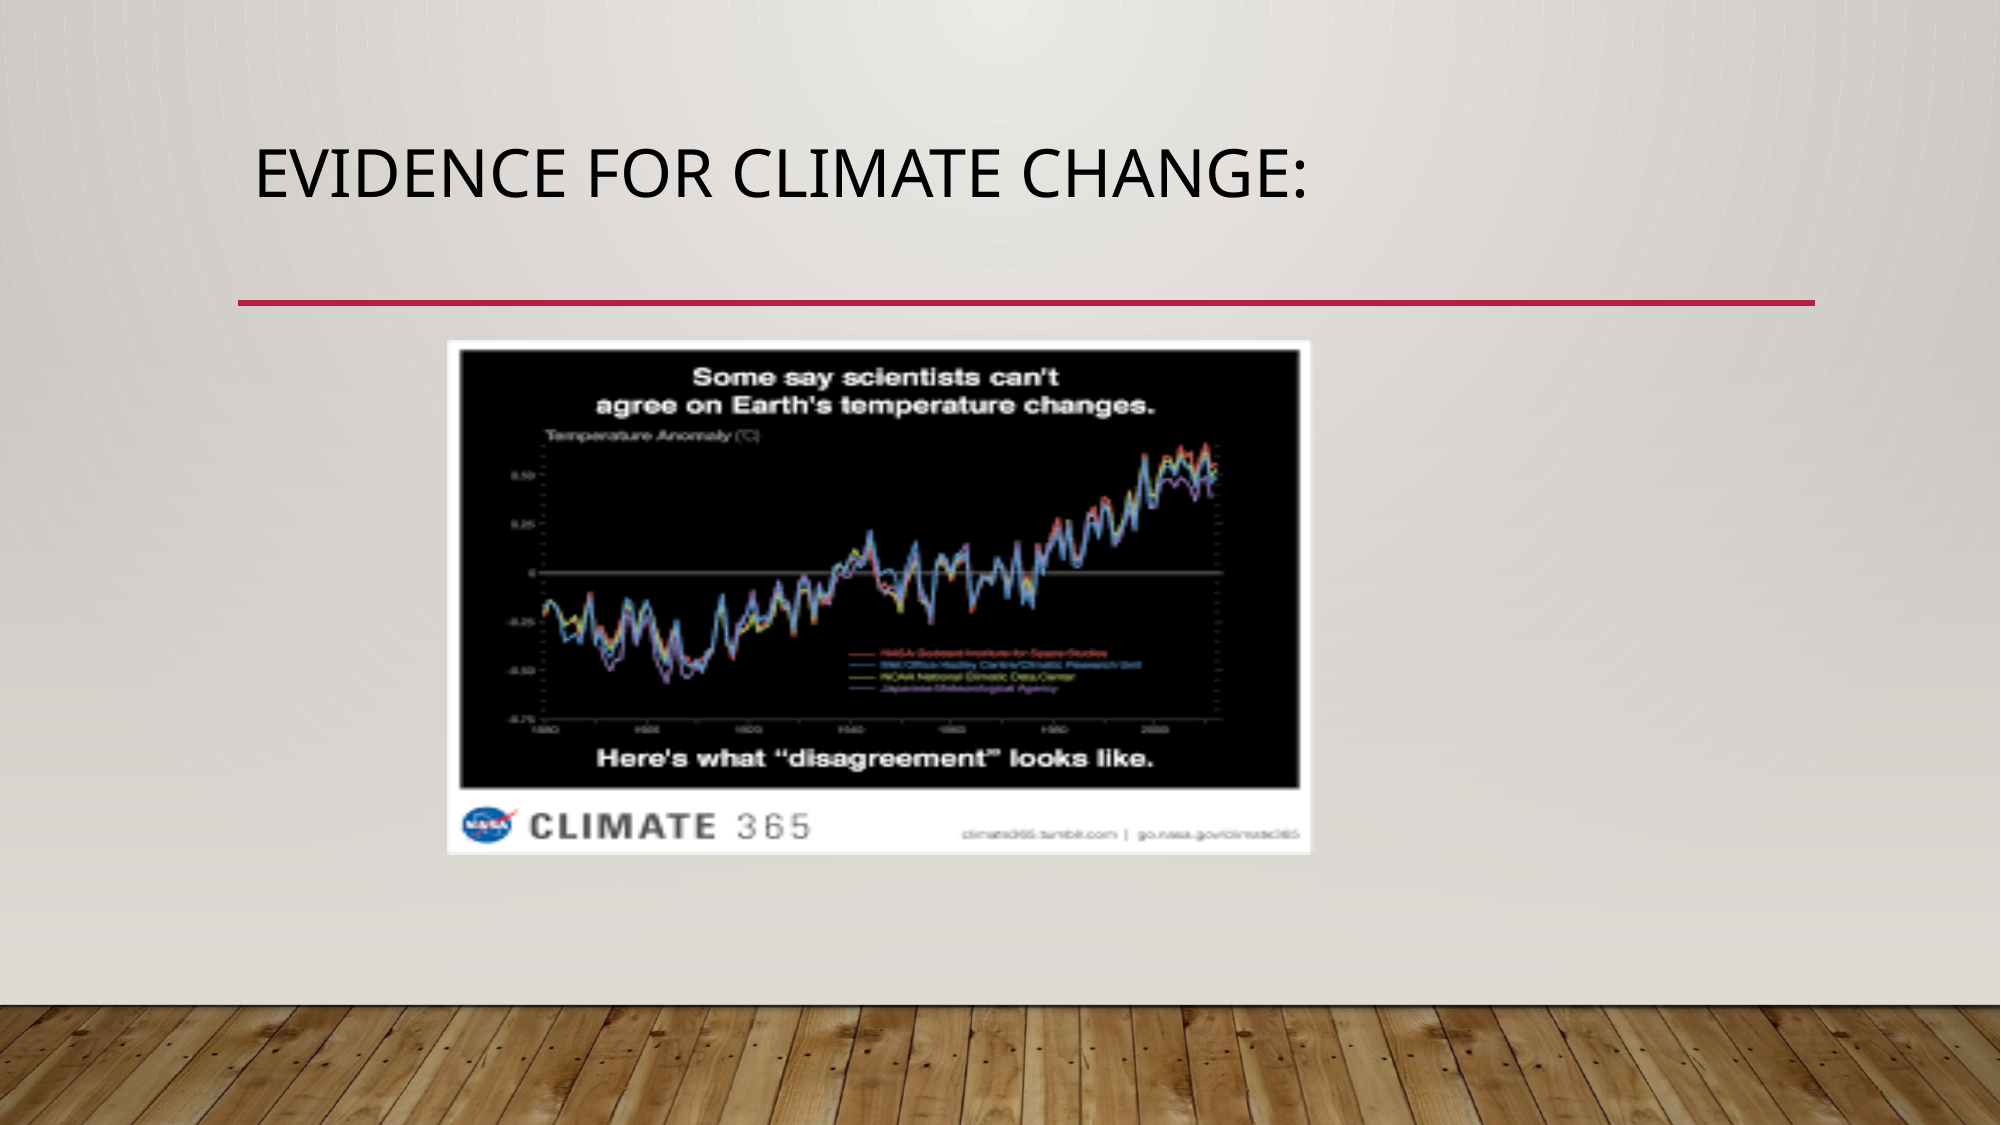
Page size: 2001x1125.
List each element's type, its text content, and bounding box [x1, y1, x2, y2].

title Evidence for climate change: [238, 131, 1814, 305]
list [446, 340, 1316, 856]
picture [0, 1005, 2000, 1125]
